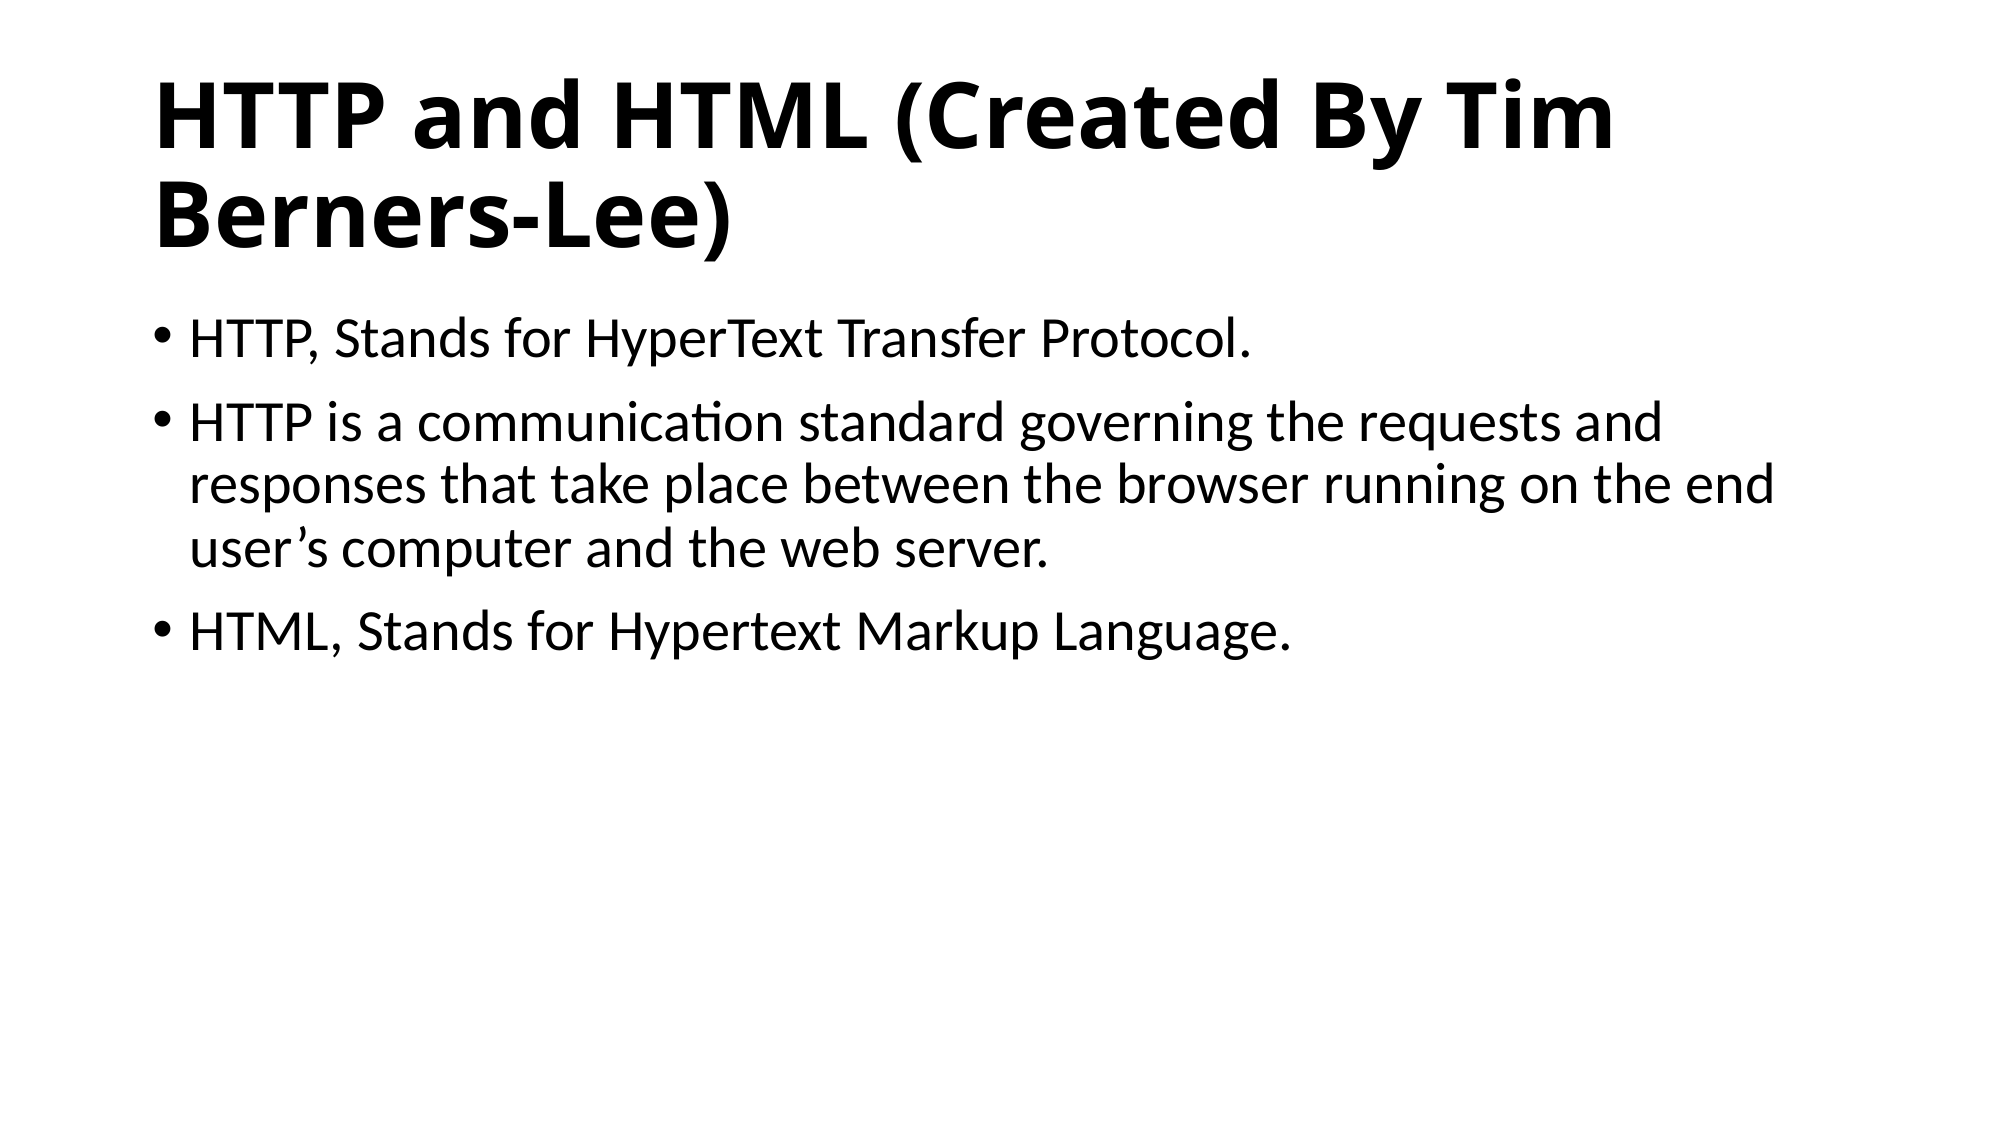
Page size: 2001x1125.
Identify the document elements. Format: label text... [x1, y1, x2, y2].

list HTTP, Stands for HyperText Transfer Protocol. HTTP is a communication standard governing the requests and responses that take place between the browser running on the end user’s computer and the web server. HTML, Stands for Hypertext Markup Language. [137, 299, 1863, 1014]
title HTTP and HTML (Created By Tim Berners-Lee) [137, 59, 1863, 278]
